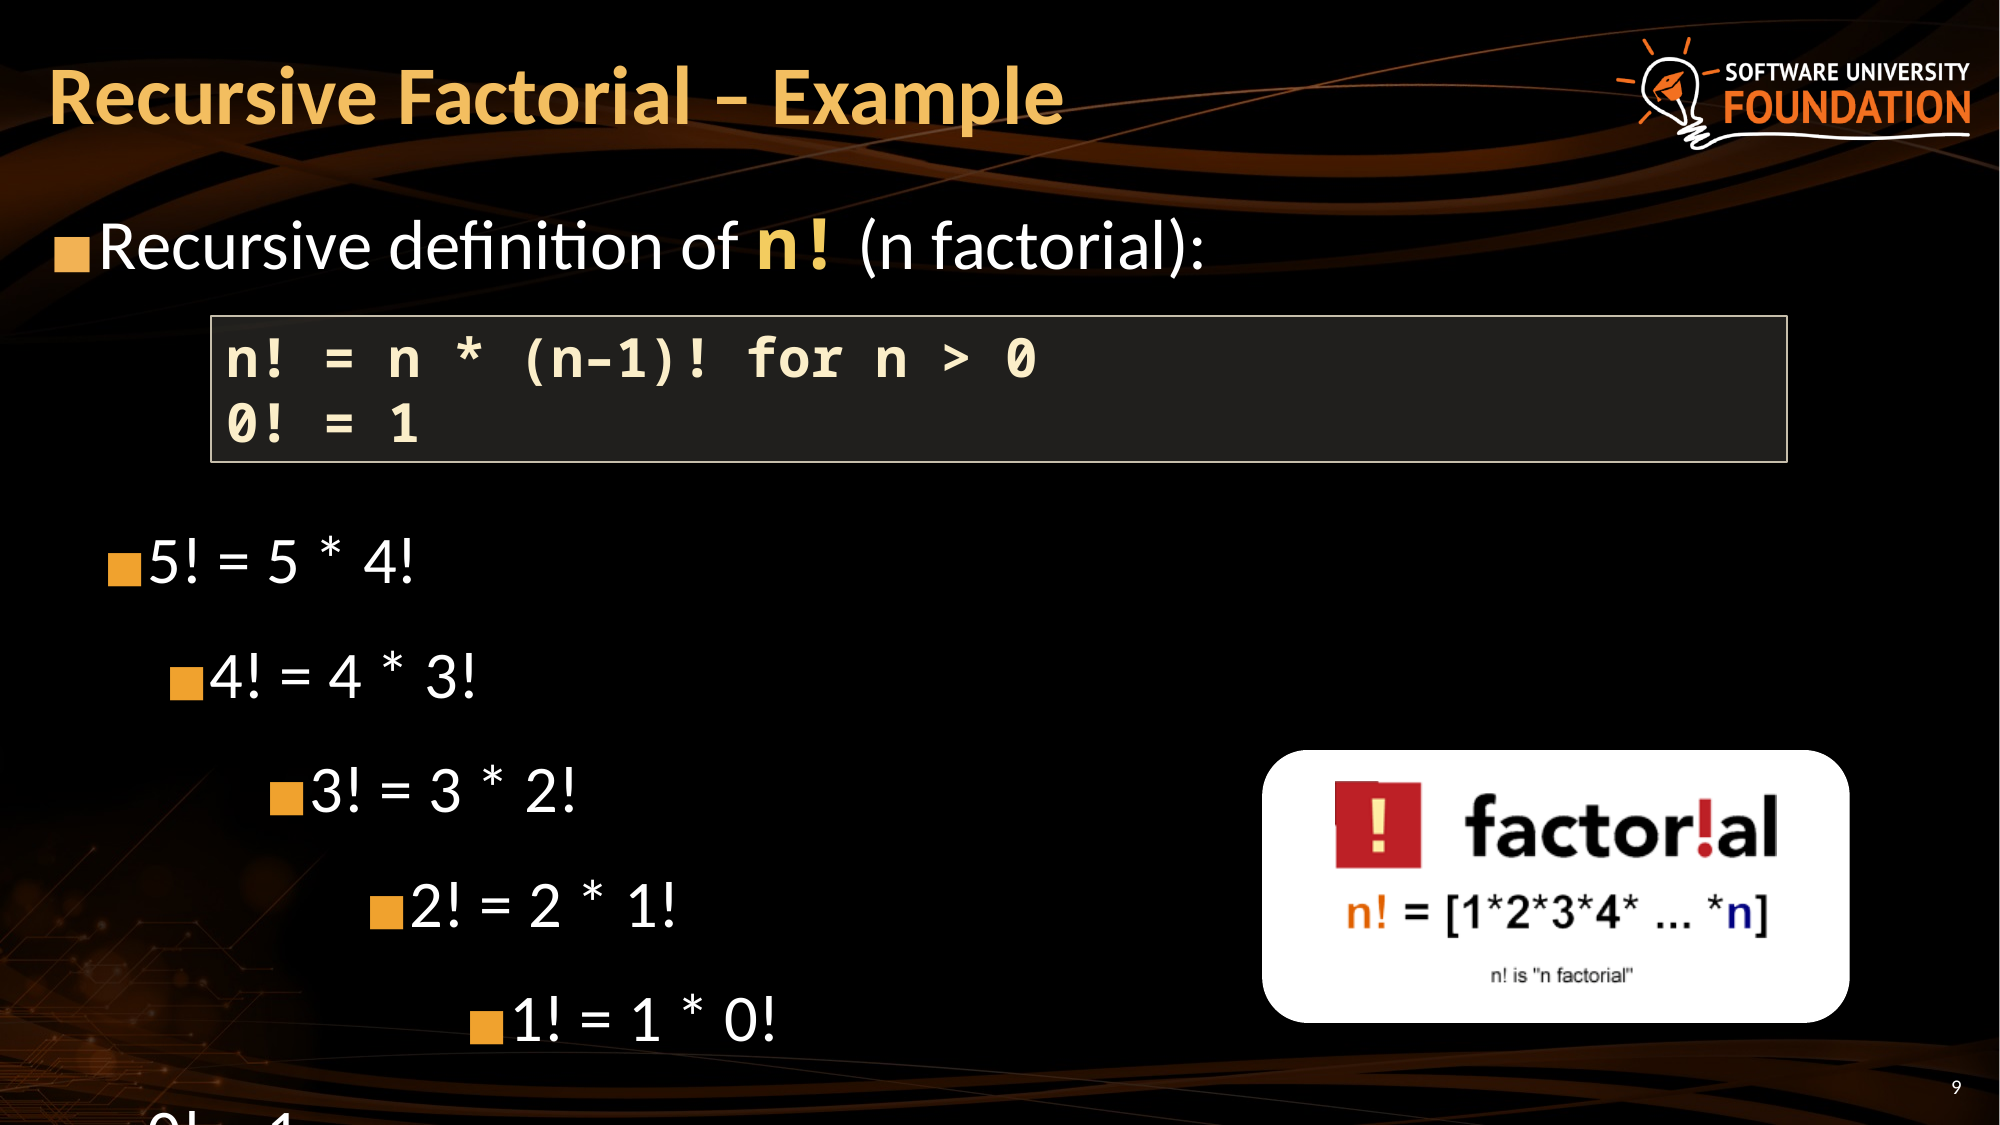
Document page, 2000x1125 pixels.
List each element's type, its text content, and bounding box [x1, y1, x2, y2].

list Recursive definition of n! (n factorial): [31, 188, 1968, 1103]
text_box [1261, 749, 1850, 1024]
text_box 5! = 5 * 4! 4! = 4 * 3! 3! = 3 * 2! 2! = 2 * 1! 1! = 1 * 0! 0! = 1 [87, 500, 1913, 1075]
text_box n! = n * (n–1)! for n > 0 0! = 1 [211, 316, 1788, 463]
slide_number ‹#› [1897, 1070, 1968, 1103]
picture [0, 0, 2000, 1125]
title Recursive Factorial – Example [30, 6, 1602, 189]
